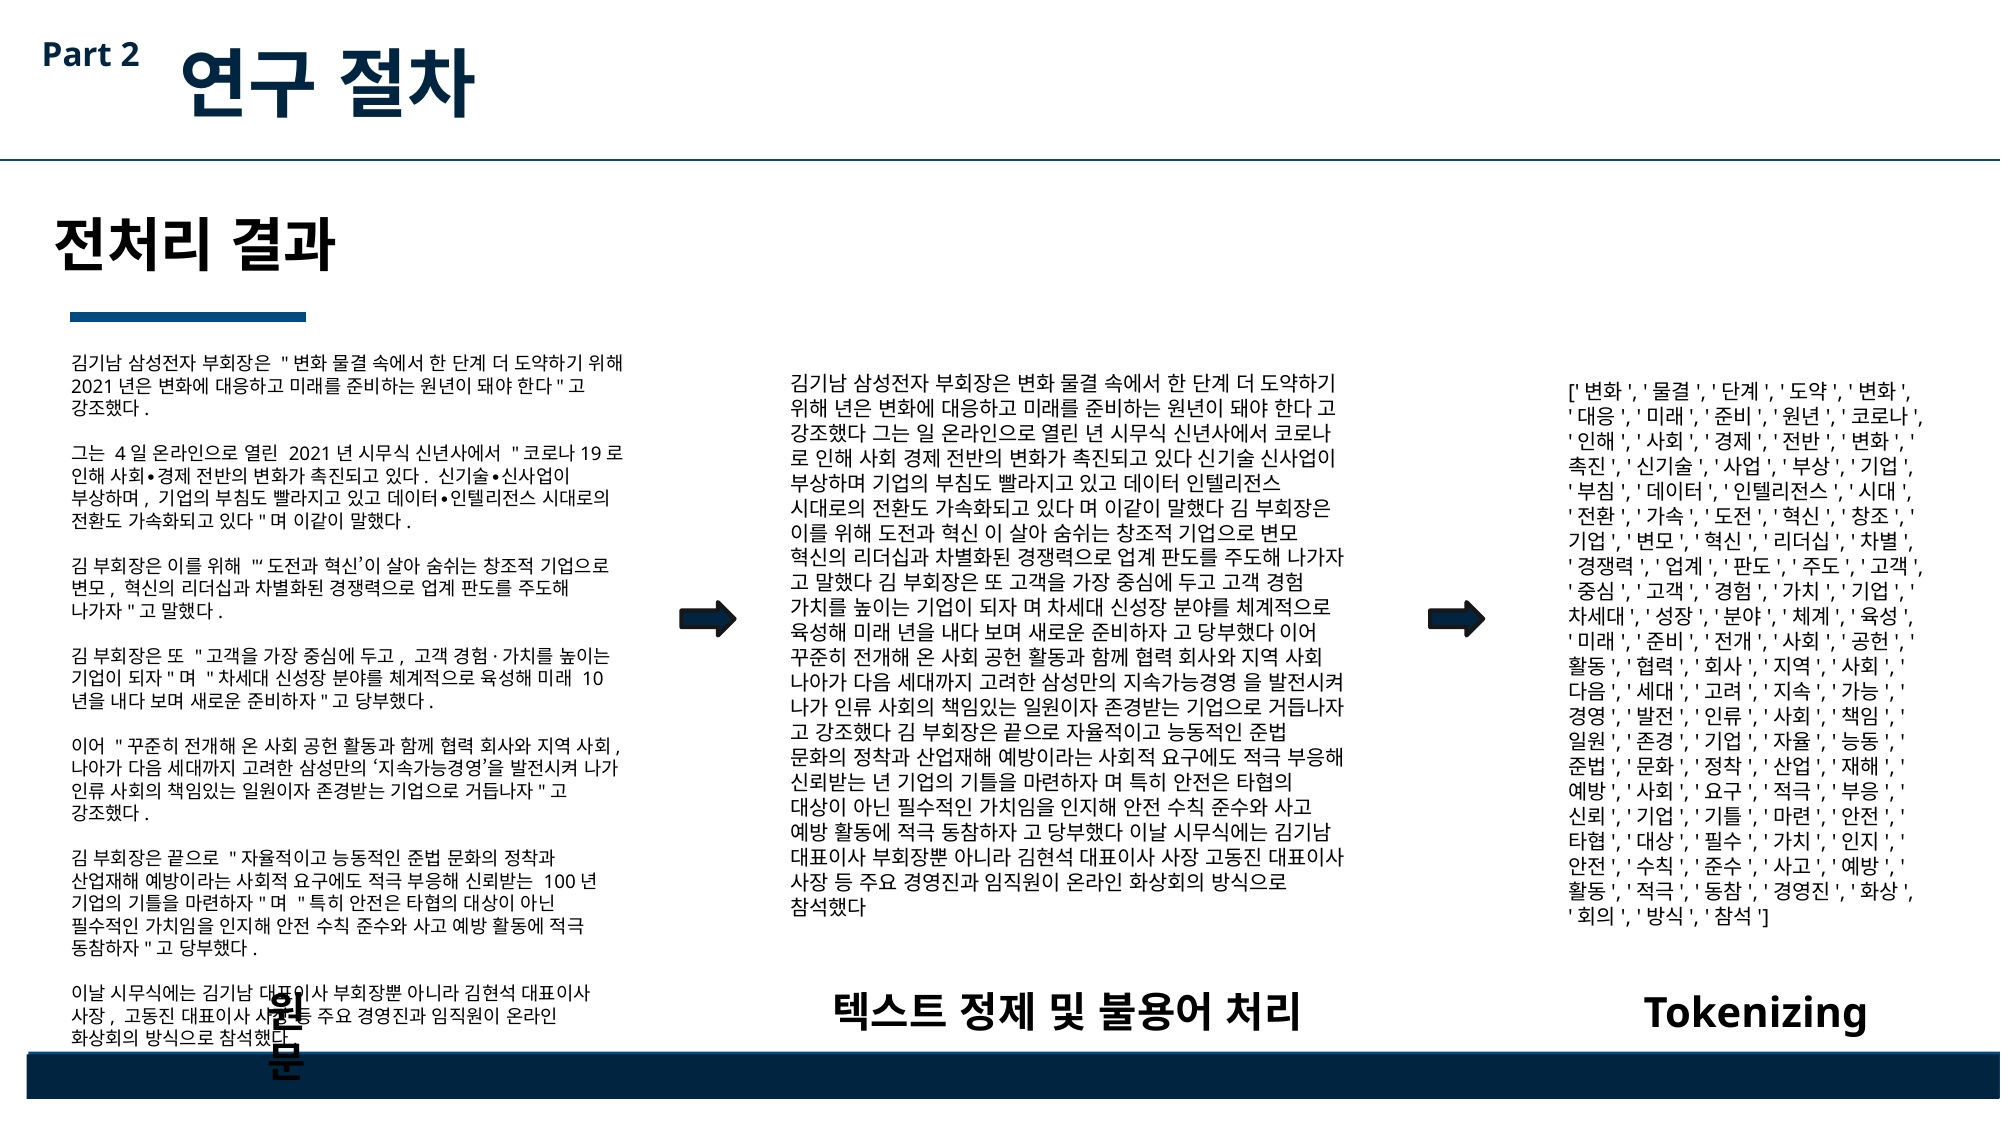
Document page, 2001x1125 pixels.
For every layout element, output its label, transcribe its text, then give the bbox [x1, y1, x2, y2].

text_box 연구 절차 [164, 28, 783, 134]
text_box 원문 [252, 977, 360, 1093]
text_box 텍스트 정제 및 불용어 처리 [785, 977, 1350, 1043]
text_box 김기남 삼성전자 부회장은 "변화 물결 속에서 한 단계 더 도약하기 위해 2021년은 변화에 대응하고 미래를 준비하는 원년이 돼야 한다"고 강조했다. 그는 4일 온라인으로 열린 2021년 시무식 신년사에서 "코로나19로 인해 사회∙경제 전반의 변화가 촉진되고 있다. 신기술∙신사업이 부상하며, 기업의 부침도 빨라지고 있고 데이터∙인텔리전스 시대로의 전환도 가속화되고 있다"며 이같이 말했다. 김 부회장은 이를 위해 "‘도전과 혁신’이 살아 숨쉬는 창조적 기업으로 변모, 혁신의 리더십과 차별화된 경쟁력으로 업계 판도를 주도해 나가자"고 말했다. 김 부회장은 또 "고객을 가장 중심에 두고, 고객 경험·가치를 높이는 기업이 되자"며 "차세대 신성장 분야를 체계적으로 육성해 미래 10년을 내다 보며 새로운 준비하자"고 당부했다. 이어 "꾸준히 전개해 온 사회 공헌 활동과 함께 협력 회사와 지역 사회, 나아가 다음 세대까지 고려한 삼성만의 ‘지속가능경영’을 발전시켜 나가 인류 사회의 책임있는 일원이자 존경받는 기업으로 거듭나자"고 강조했다. 김 부회장은 끝으로 "자율적이고 능동적인 준법 문화의 정착과 산업재해 예방이라는 사회적 요구에도 적극 부응해 신뢰받는 100년 기업의 기틀을 마련하자"며 "특히 안전은 타협의 대상이 아닌 필수적인 가치임을 인지해 안전 수칙 준수와 사고 예방 활동에 적극 동참하자"고 당부했다. 이날 시무식에는 김기남 대표이사 부회장뿐 아니라 김현석 대표이사 사장, 고동진 대표이사 사장 등 주요 경영진과 임직원이 온라인 화상회의 방식으로 참석했다. [56, 344, 640, 1057]
text_box [1428, 600, 1486, 638]
text_box Part 2 [26, 26, 165, 81]
text_box [25, 1052, 2000, 1101]
text_box 김기남 삼성전자 부회장은 변화 물결 속에서 한 단계 더 도약하기 위해 년은 변화에 대응하고 미래를 준비하는 원년이 돼야 한다 고 강조했다 그는 일 온라인으로 열린 년 시무식 신년사에서 코로나 로 인해 사회 경제 전반의 변화가 촉진되고 있다 신기술 신사업이 부상하며 기업의 부침도 빨라지고 있고 데이터 인텔리전스 시대로의 전환도 가속화되고 있다 며 이같이 말했다 김 부회장은 이를 위해 도전과 혁신 이 살아 숨쉬는 창조적 기업으로 변모 혁신의 리더십과 차별화된 경쟁력으로 업계 판도를 주도해 나가자 고 말했다 김 부회장은 또 고객을 가장 중심에 두고 고객 경험 가치를 높이는 기업이 되자 며 차세대 신성장 분야를 체계적으로 육성해 미래 년을 내다 보며 새로운 준비하자 고 당부했다 이어 꾸준히 전개해 온 사회 공헌 활동과 함께 협력 회사와 지역 사회 나아가 다음 세대까지 고려한 삼성만의 지속가능경영 을 발전시켜 나가 인류 사회의 책임있는 일원이자 존경받는 기업으로 거듭나자 고 강조했다 김 부회장은 끝으로 자율적이고 능동적인 준법 문화의 정착과 산업재해 예방이라는 사회적 요구에도 적극 부응해 신뢰받는 년 기업의 기틀을 마련하자 며 특히 안전은 타협의 대상이 아닌 필수적인 가치임을 인지해 안전 수칙 준수와 사고 예방 활동에 적극 동참하자 고 당부했다 이날 시무식에는 김기남 대표이사 부회장뿐 아니라 김현석 대표이사 사장 고동진 대표이사 사장 등 주요 경영진과 임직원이 온라인 화상회의 방식으로 참석했다 [775, 362, 1360, 928]
text_box Tokenizing [1571, 977, 1941, 1043]
text_box ['변화', '물결', '단계', '도약', '변화', '대응', '미래', '준비', '원년', '코로나', '인해', '사회', '경제', '전반', '변화', '촉진', '신기술', '사업', '부상', '기업', '부침', '데이터', '인텔리전스', '시대', '전환', '가속', '도전', '혁신', '창조', '기업', '변모', '혁신', '리더십', '차별', '경쟁력', '업계', '판도', '주도', '고객', '중심', '고객', '경험', '가치', '기업', '차세대', '성장', '분야', '체계', '육성', '미래', '준비', '전개', '사회', '공헌', '활동', '협력', '회사', '지역', '사회', '다음', '세대', '고려', '지속', '가능', '경영', '발전', '인류', '사회', '책임', '일원', '존경', '기업', '자율', '능동', '준법', '문화', '정착', '산업', '재해', '예방', '사회', '요구', '적극', '부응', '신뢰', '기업', '기틀', '마련', '안전', '타협', '대상', '필수', '가치', '인지', '안전', '수칙', '준수', '사고', '예방', '활동', '적극', '동참', '경영진', '화상', '회의', '방식', '참석'] [1553, 371, 1959, 936]
text_box [679, 600, 737, 638]
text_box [38, 199, 1792, 318]
